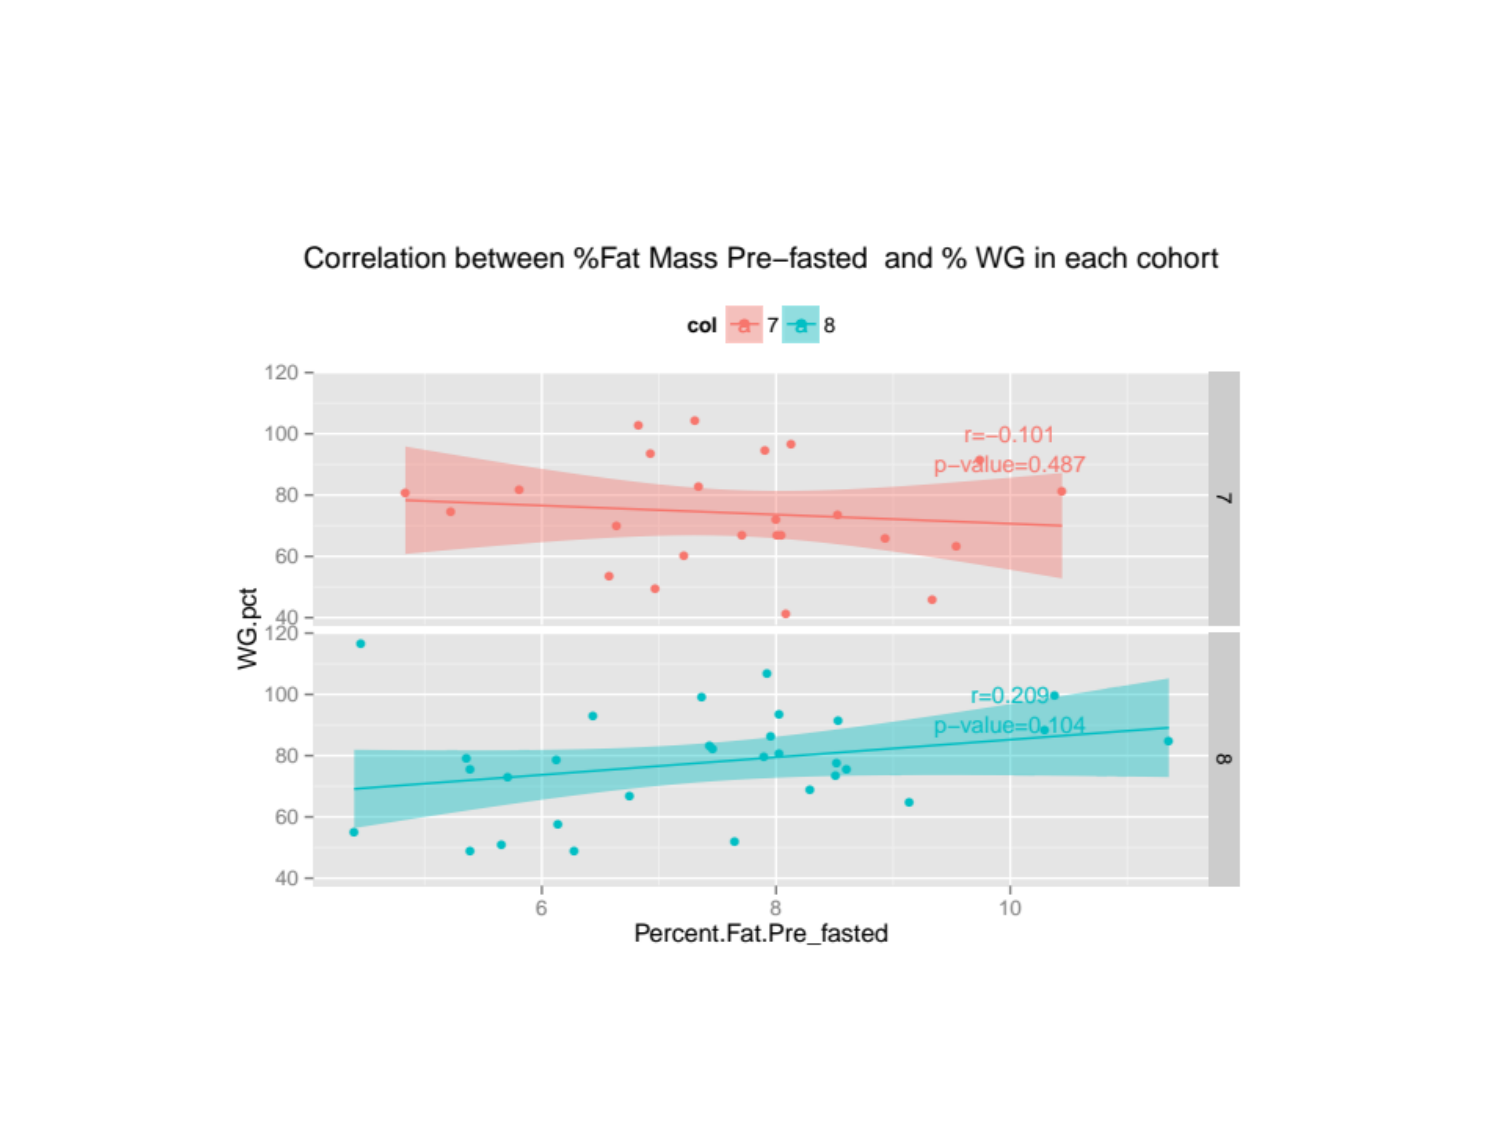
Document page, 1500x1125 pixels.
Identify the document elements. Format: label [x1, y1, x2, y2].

picture [215, 210, 1267, 961]
